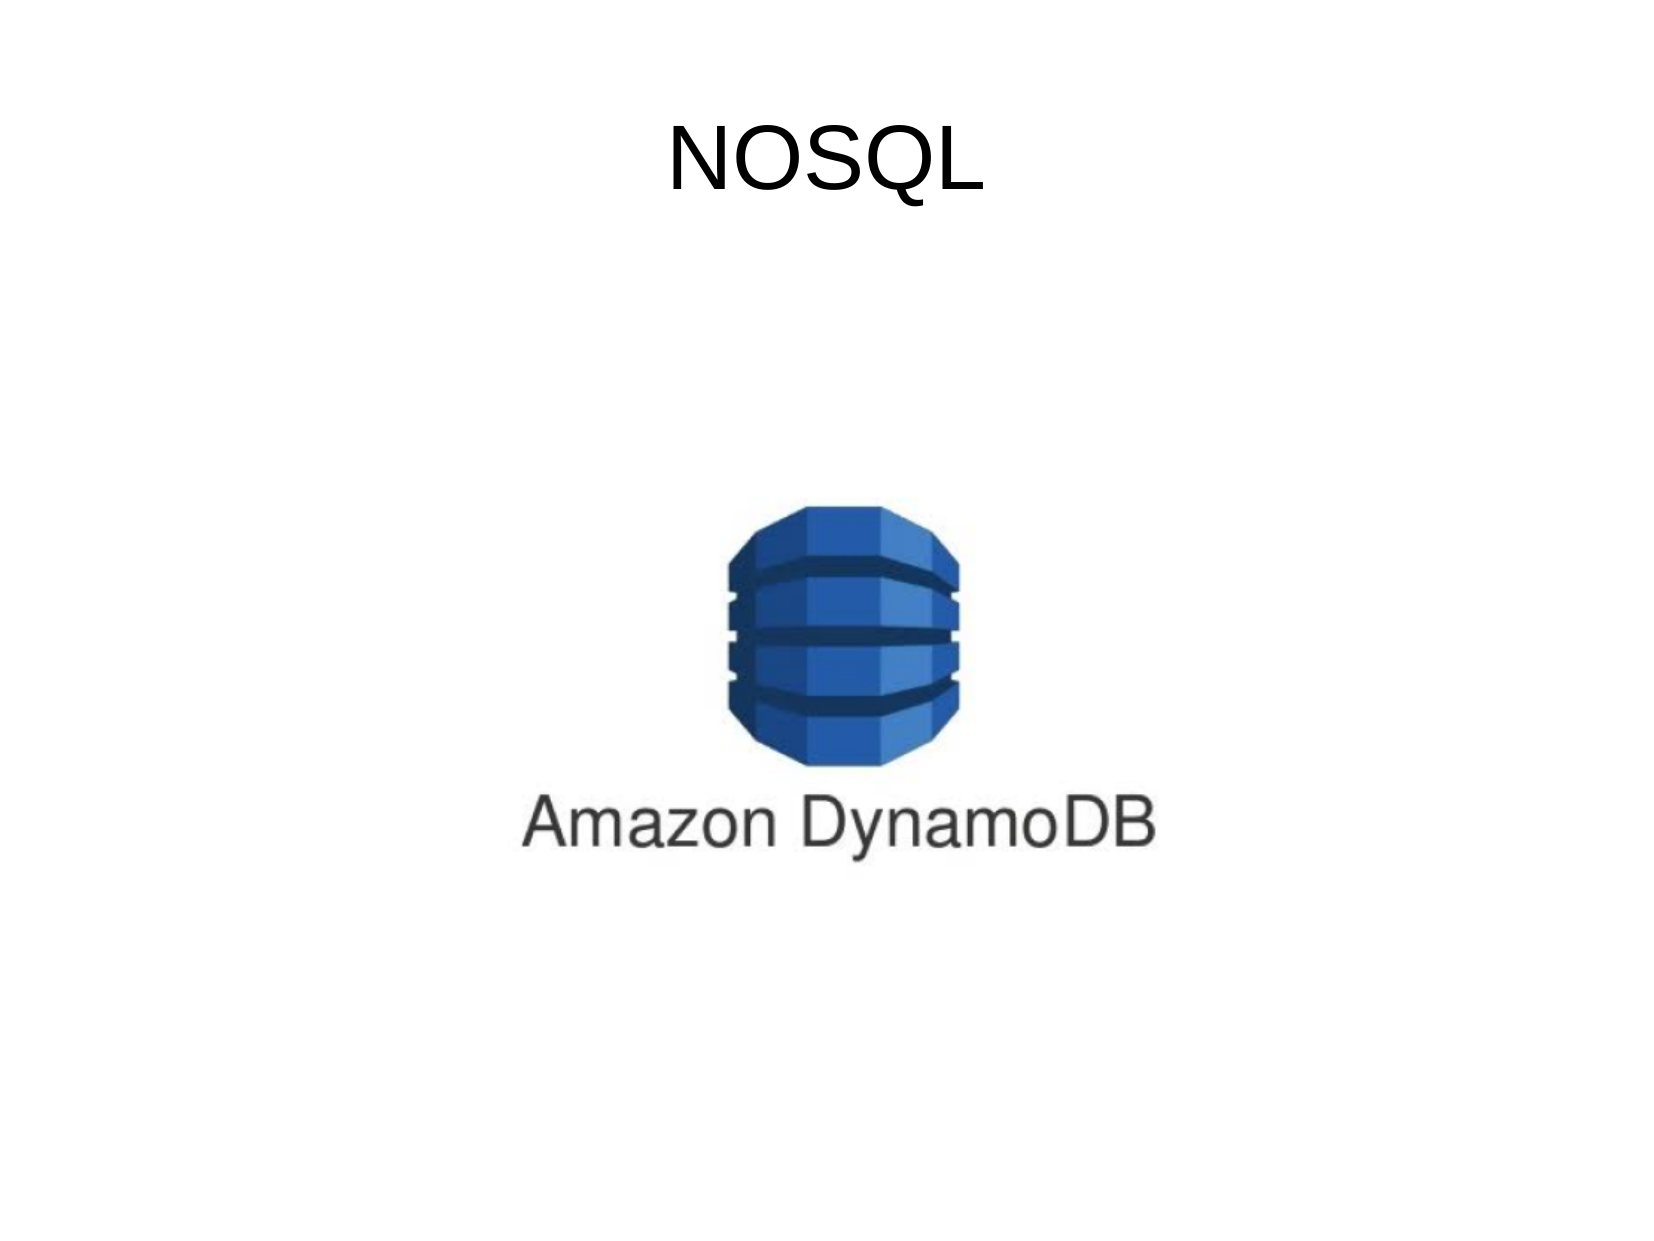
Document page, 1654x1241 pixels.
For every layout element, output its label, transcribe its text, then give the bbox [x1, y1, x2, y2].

picture [82, 336, 1571, 963]
text_box NOSQL [82, 49, 1571, 257]
